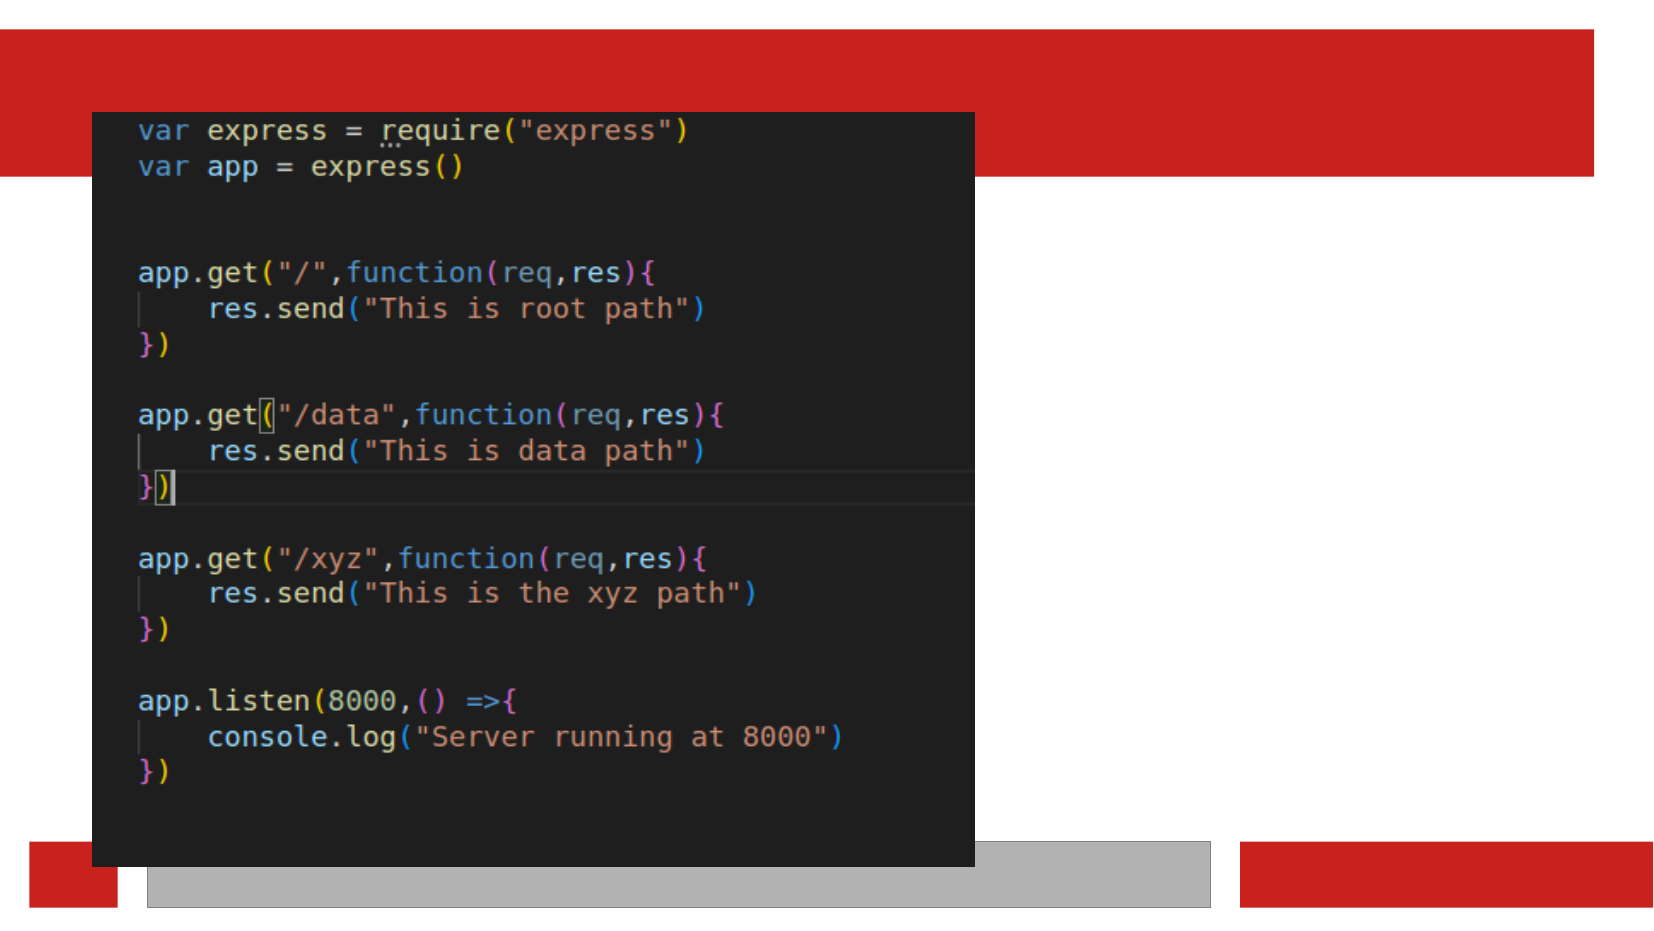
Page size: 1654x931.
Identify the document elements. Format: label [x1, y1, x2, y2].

picture [91, 112, 976, 868]
text_box [58, 44, 1595, 162]
